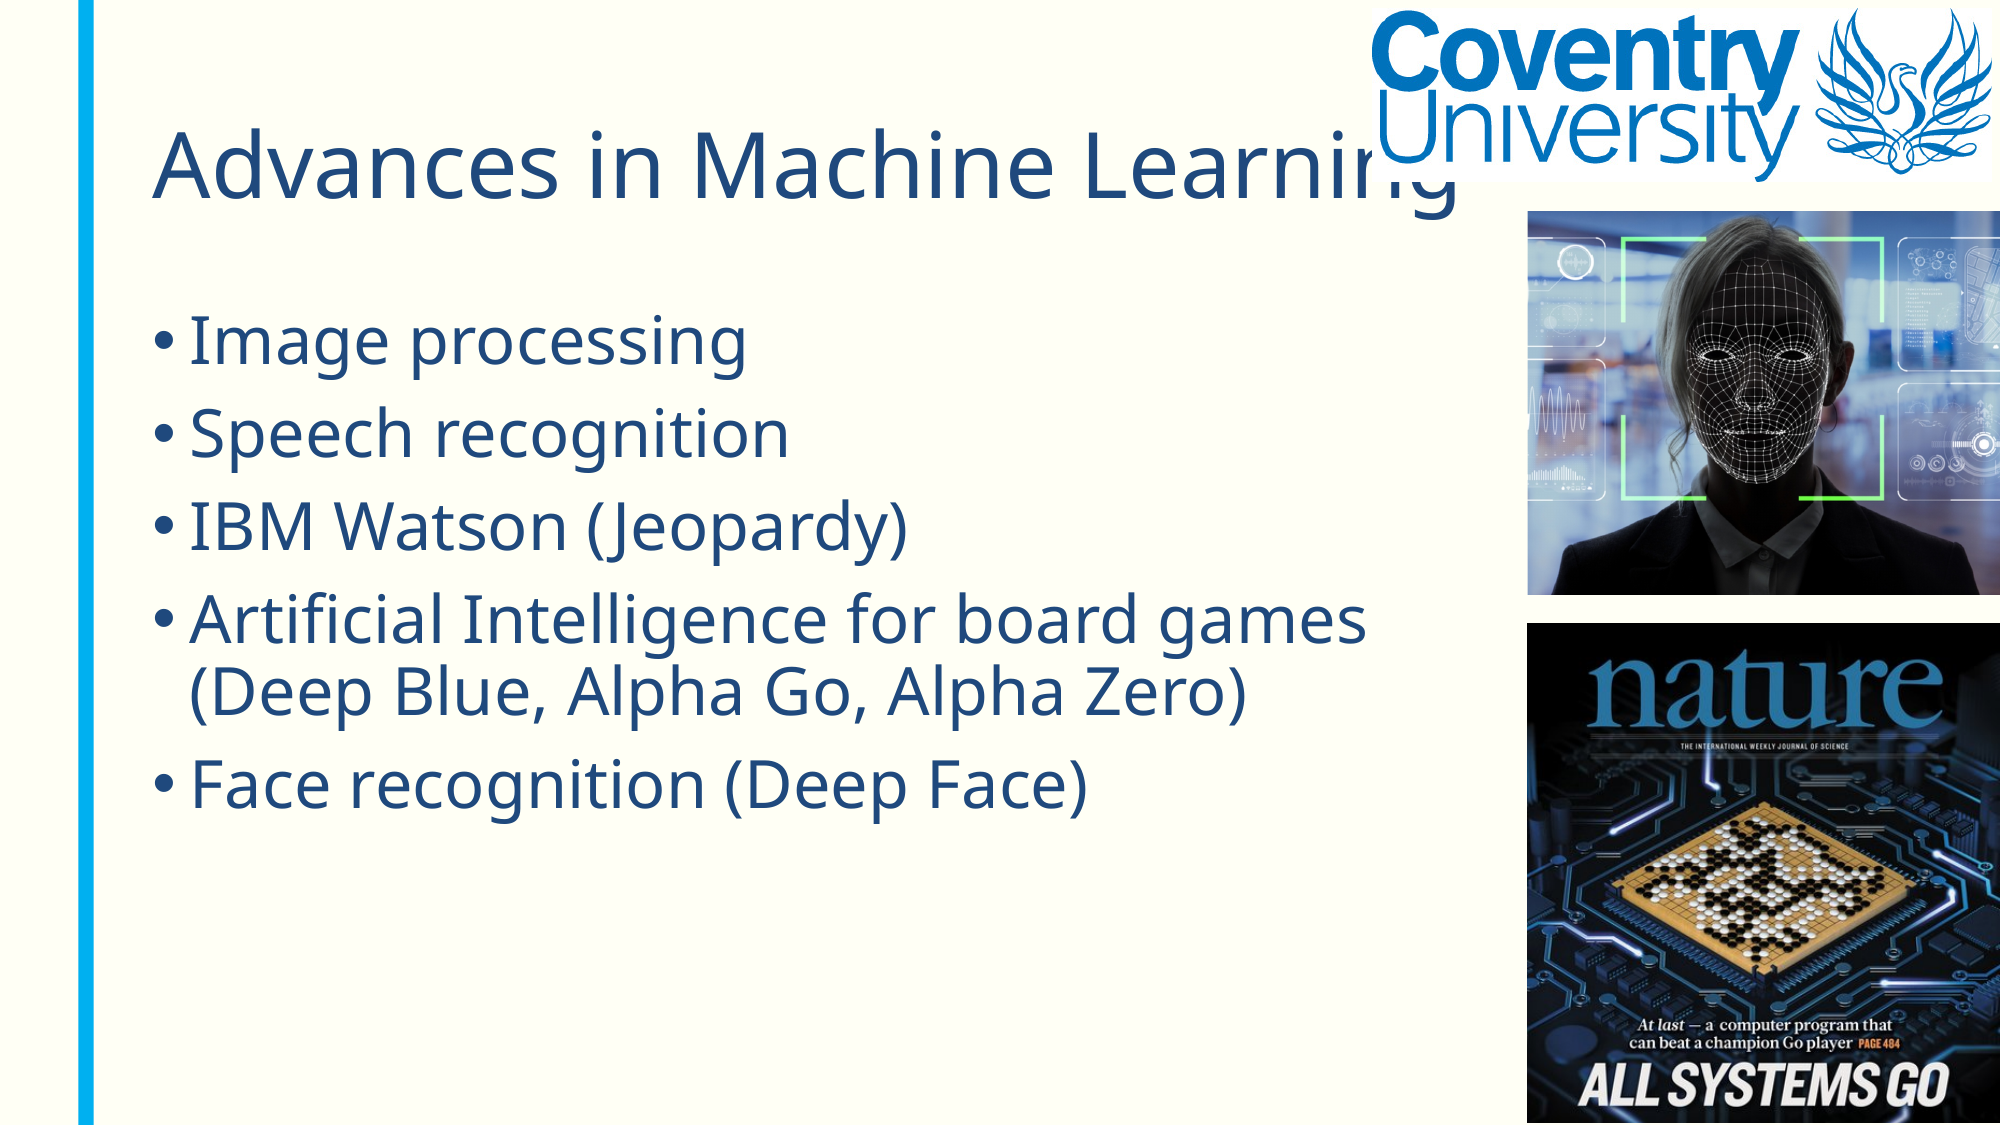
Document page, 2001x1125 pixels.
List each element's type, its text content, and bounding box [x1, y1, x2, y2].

picture [1527, 210, 2000, 595]
picture [1372, 8, 1992, 182]
title Advances in Machine Learning [137, 59, 1863, 278]
list Image processing Speech recognition IBM Watson (Jeopardy) Artificial Intelligence for board games (Deep Blue, Alpha Go, Alpha Zero) Face recognition (Deep Face) [137, 299, 1433, 1014]
picture [1527, 623, 2000, 1124]
